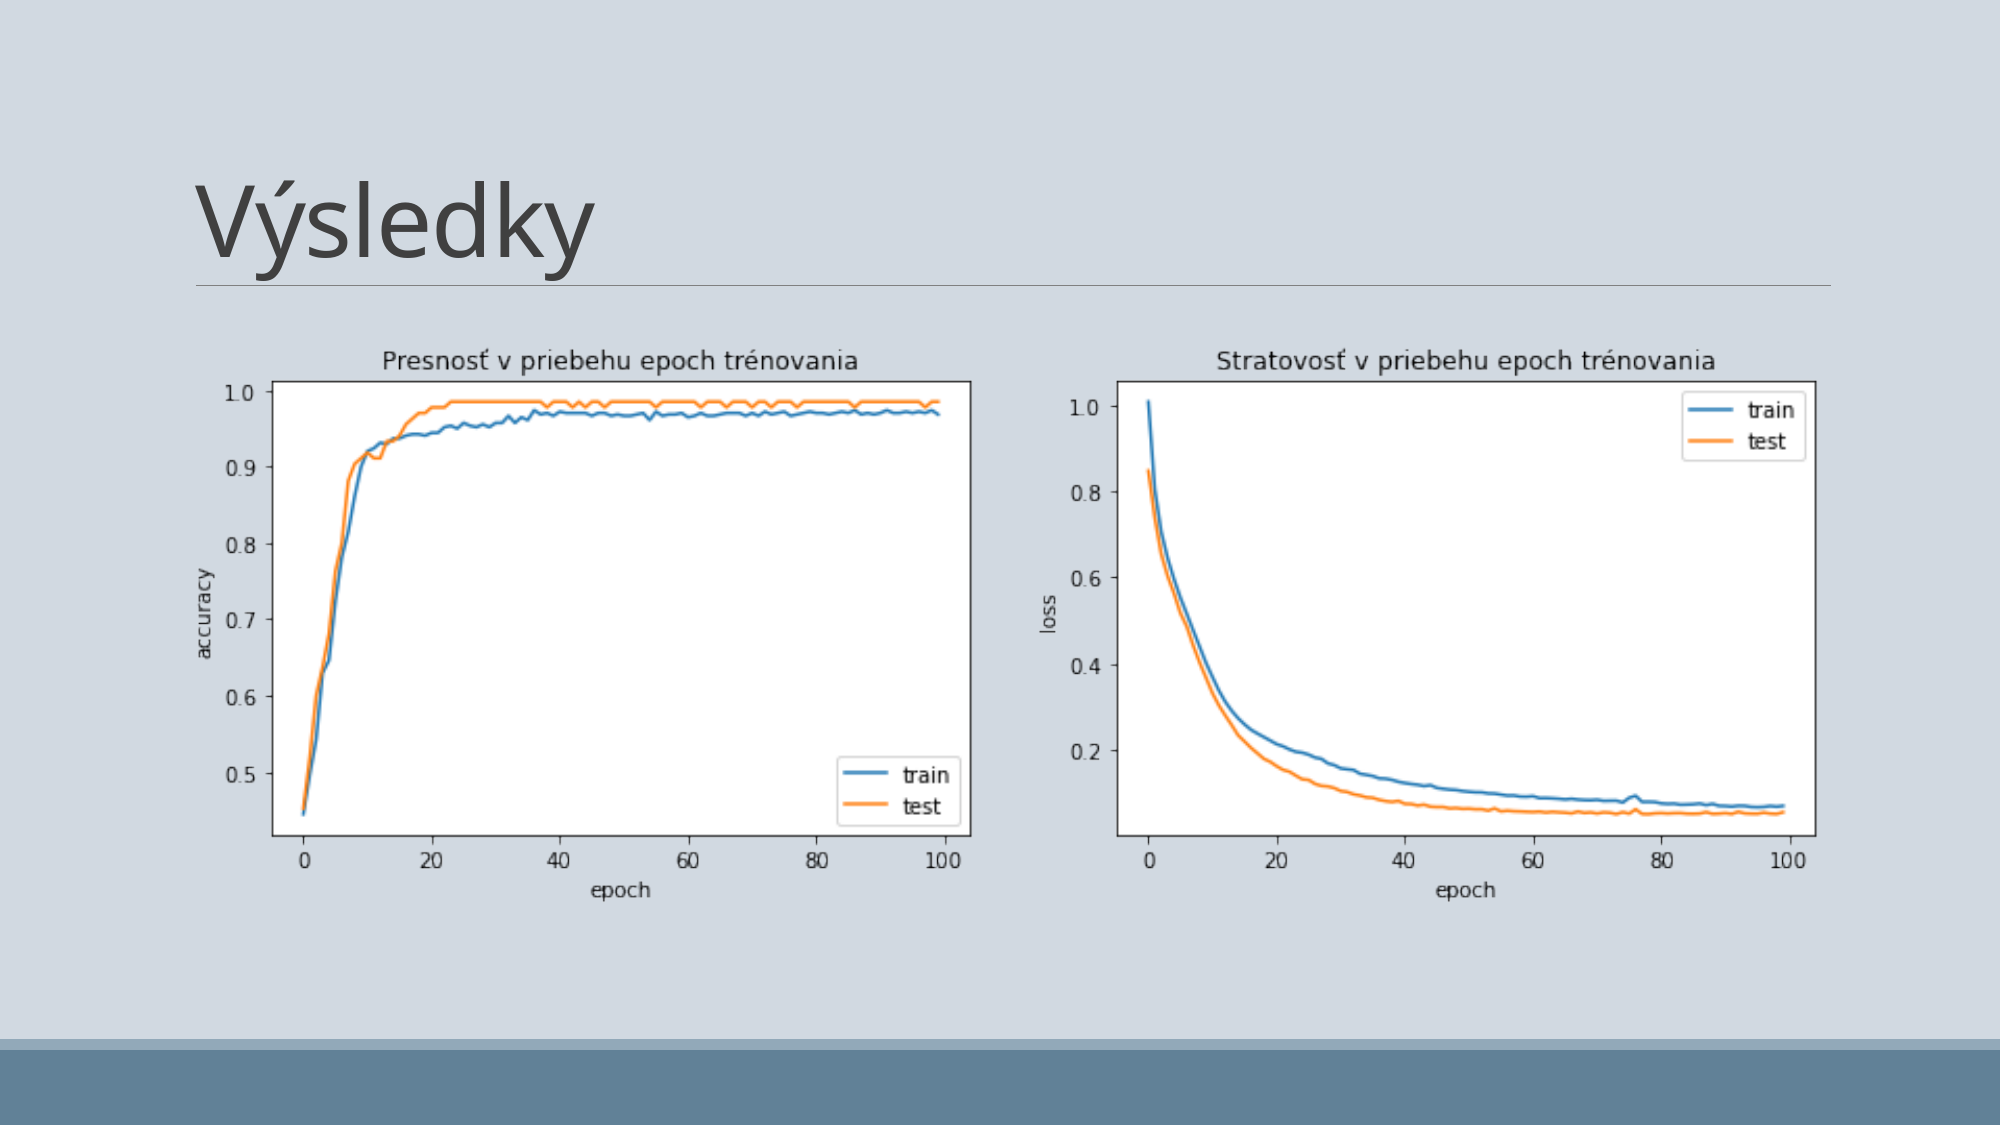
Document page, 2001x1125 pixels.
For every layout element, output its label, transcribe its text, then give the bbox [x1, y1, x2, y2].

picture [1025, 334, 1831, 915]
title Výsledky [180, 47, 1830, 285]
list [179, 334, 985, 915]
